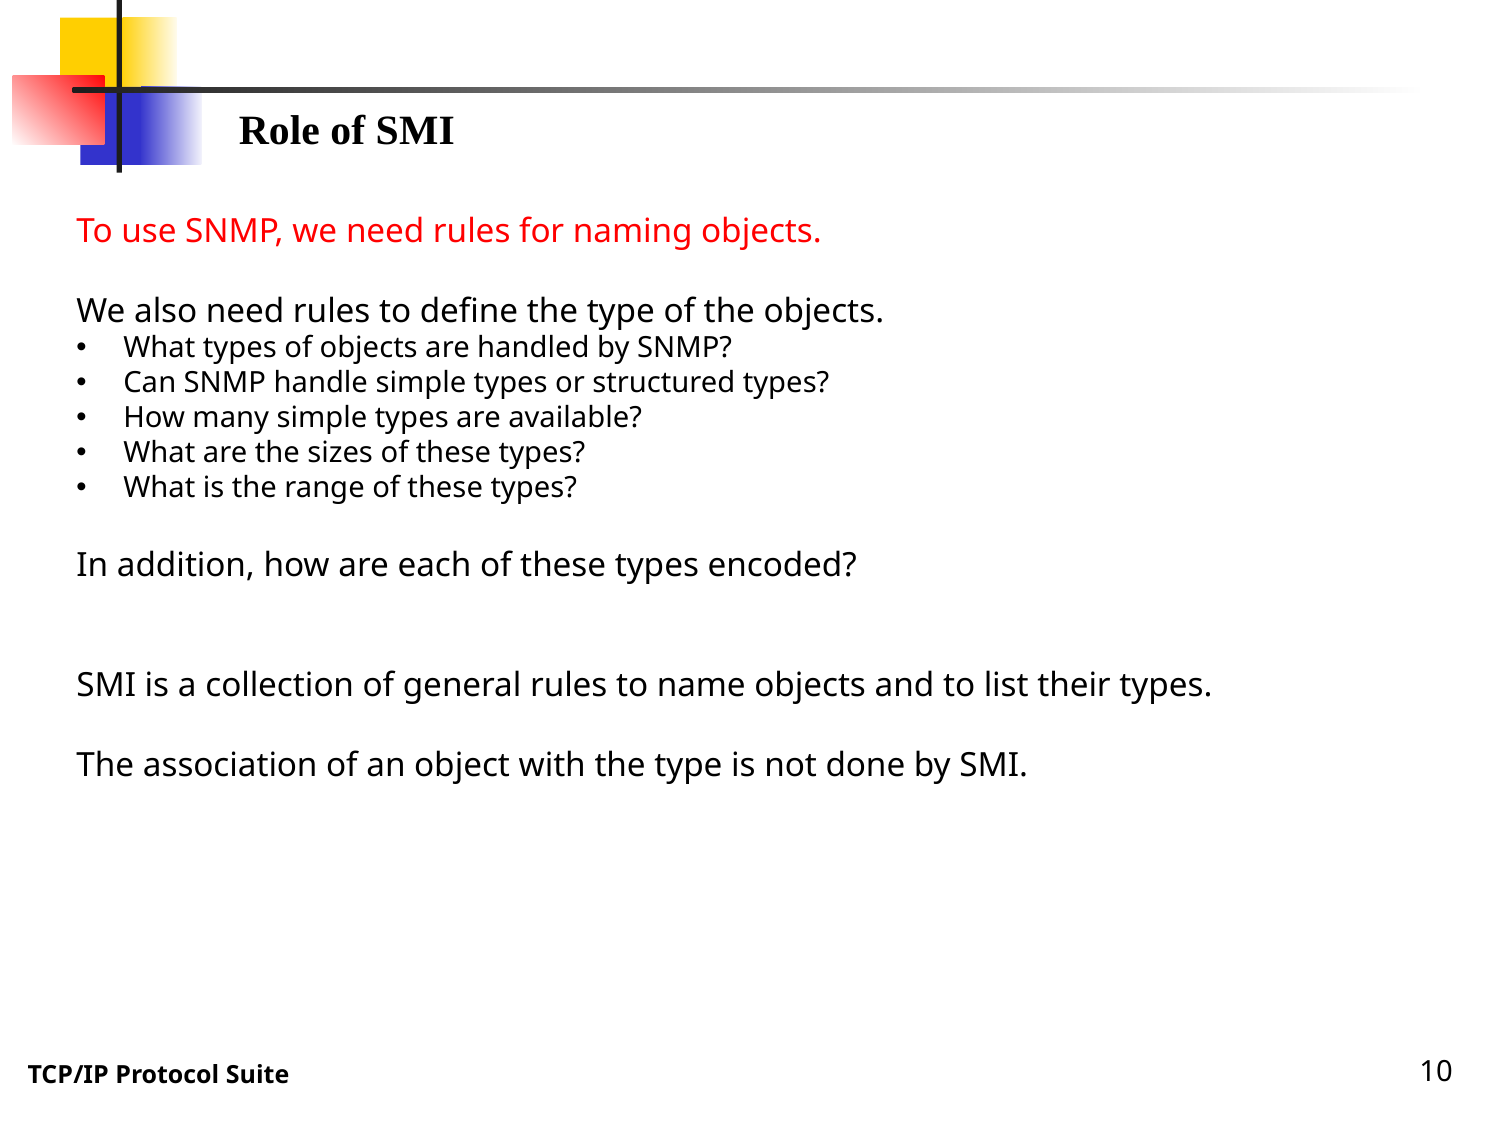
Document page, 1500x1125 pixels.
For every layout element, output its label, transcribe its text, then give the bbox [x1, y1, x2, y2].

text_box [80, 93, 116, 165]
text_box [12, 75, 105, 145]
text_box [116, 0, 122, 87]
text_box [122, 93, 141, 165]
text_box [60, 17, 116, 86]
footer TCP/IP Protocol Suite [12, 1025, 488, 1100]
text_box [116, 93, 122, 173]
text_box [122, 17, 177, 86]
slide_number 10 [1155, 1024, 1468, 1100]
text_box To use SNMP, we need rules for naming objects. We also need rules to define the type of the objects. What types of objects are handled by SNMP? Can SNMP handle simple types or structured types? How many simple types are available? What are the sizes of these types? What is the range of these types? In addition, how are each of these types encoded? SMI is a collection of general rules to name objects and to list their types. The association of an object with the type is not done by SMI. [61, 201, 1424, 791]
text_box [141, 93, 202, 165]
text_box Role of SMI [223, 95, 470, 161]
text_box [72, 87, 1423, 93]
